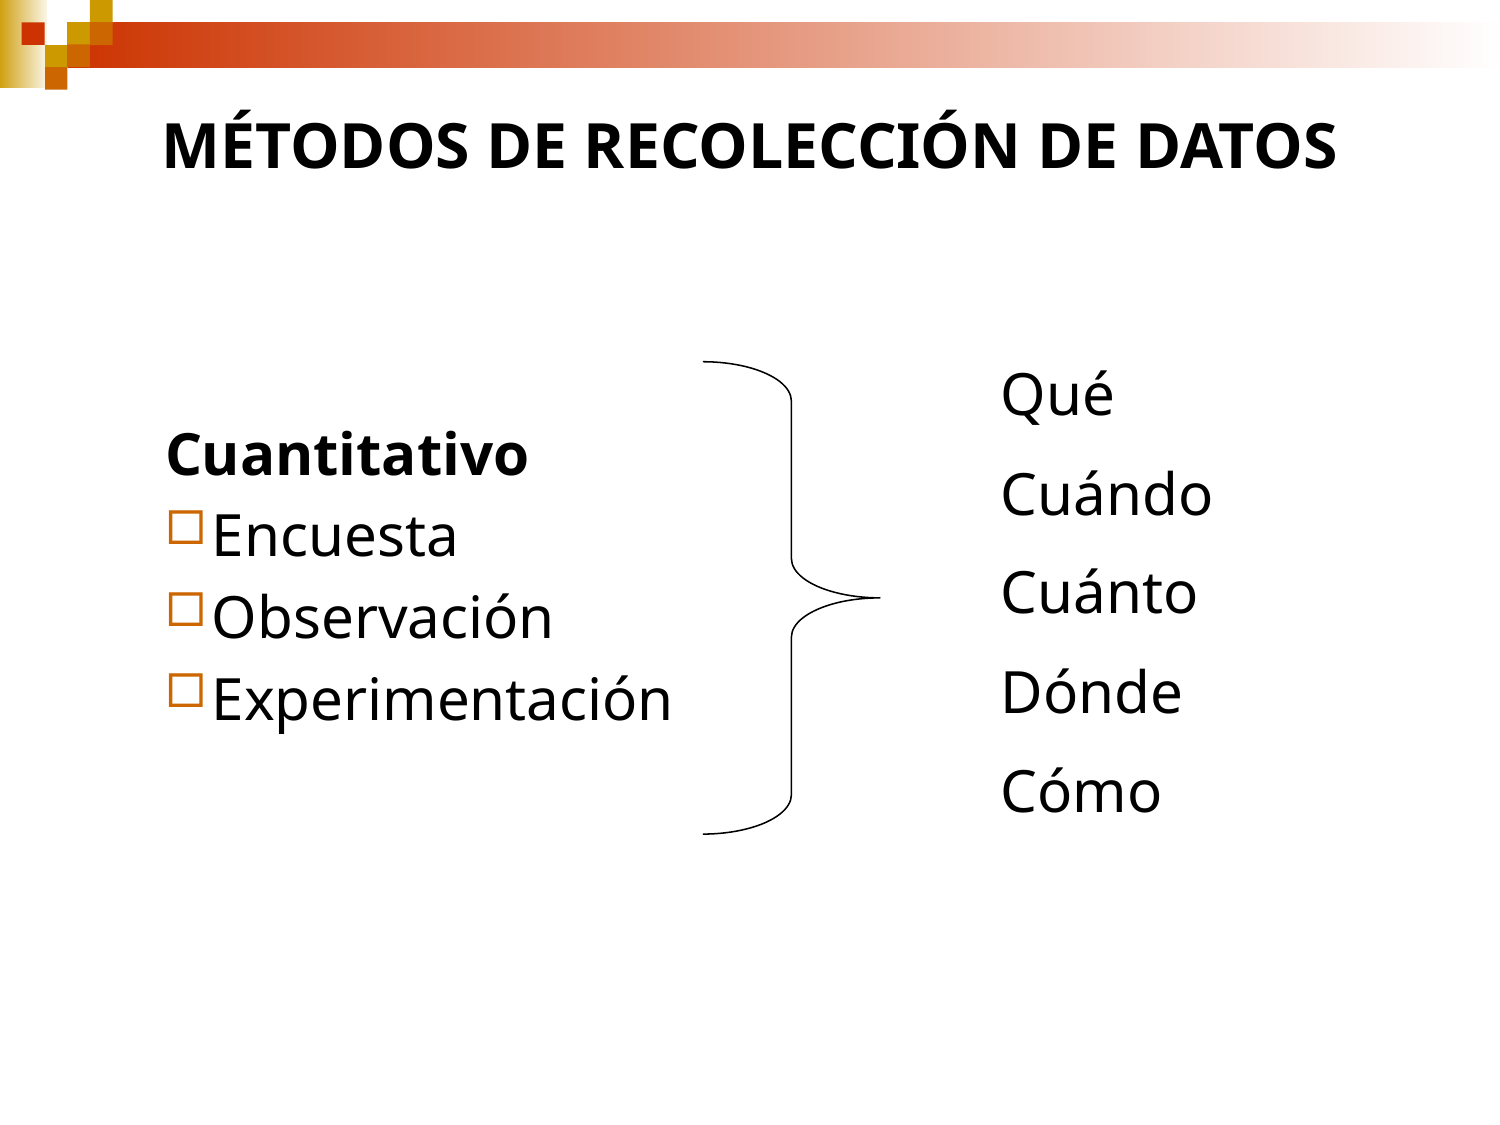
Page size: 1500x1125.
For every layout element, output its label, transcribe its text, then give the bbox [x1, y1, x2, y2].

text_box Qué Cuándo Cuánto Dónde Cómo [986, 350, 1353, 832]
list Cuantitativo Encuesta Observación Experimentación [74, 409, 1426, 1048]
text_box [702, 361, 880, 835]
title MÉTODOS DE RECOLECCIÓN DE DATOS [74, 30, 1426, 257]
